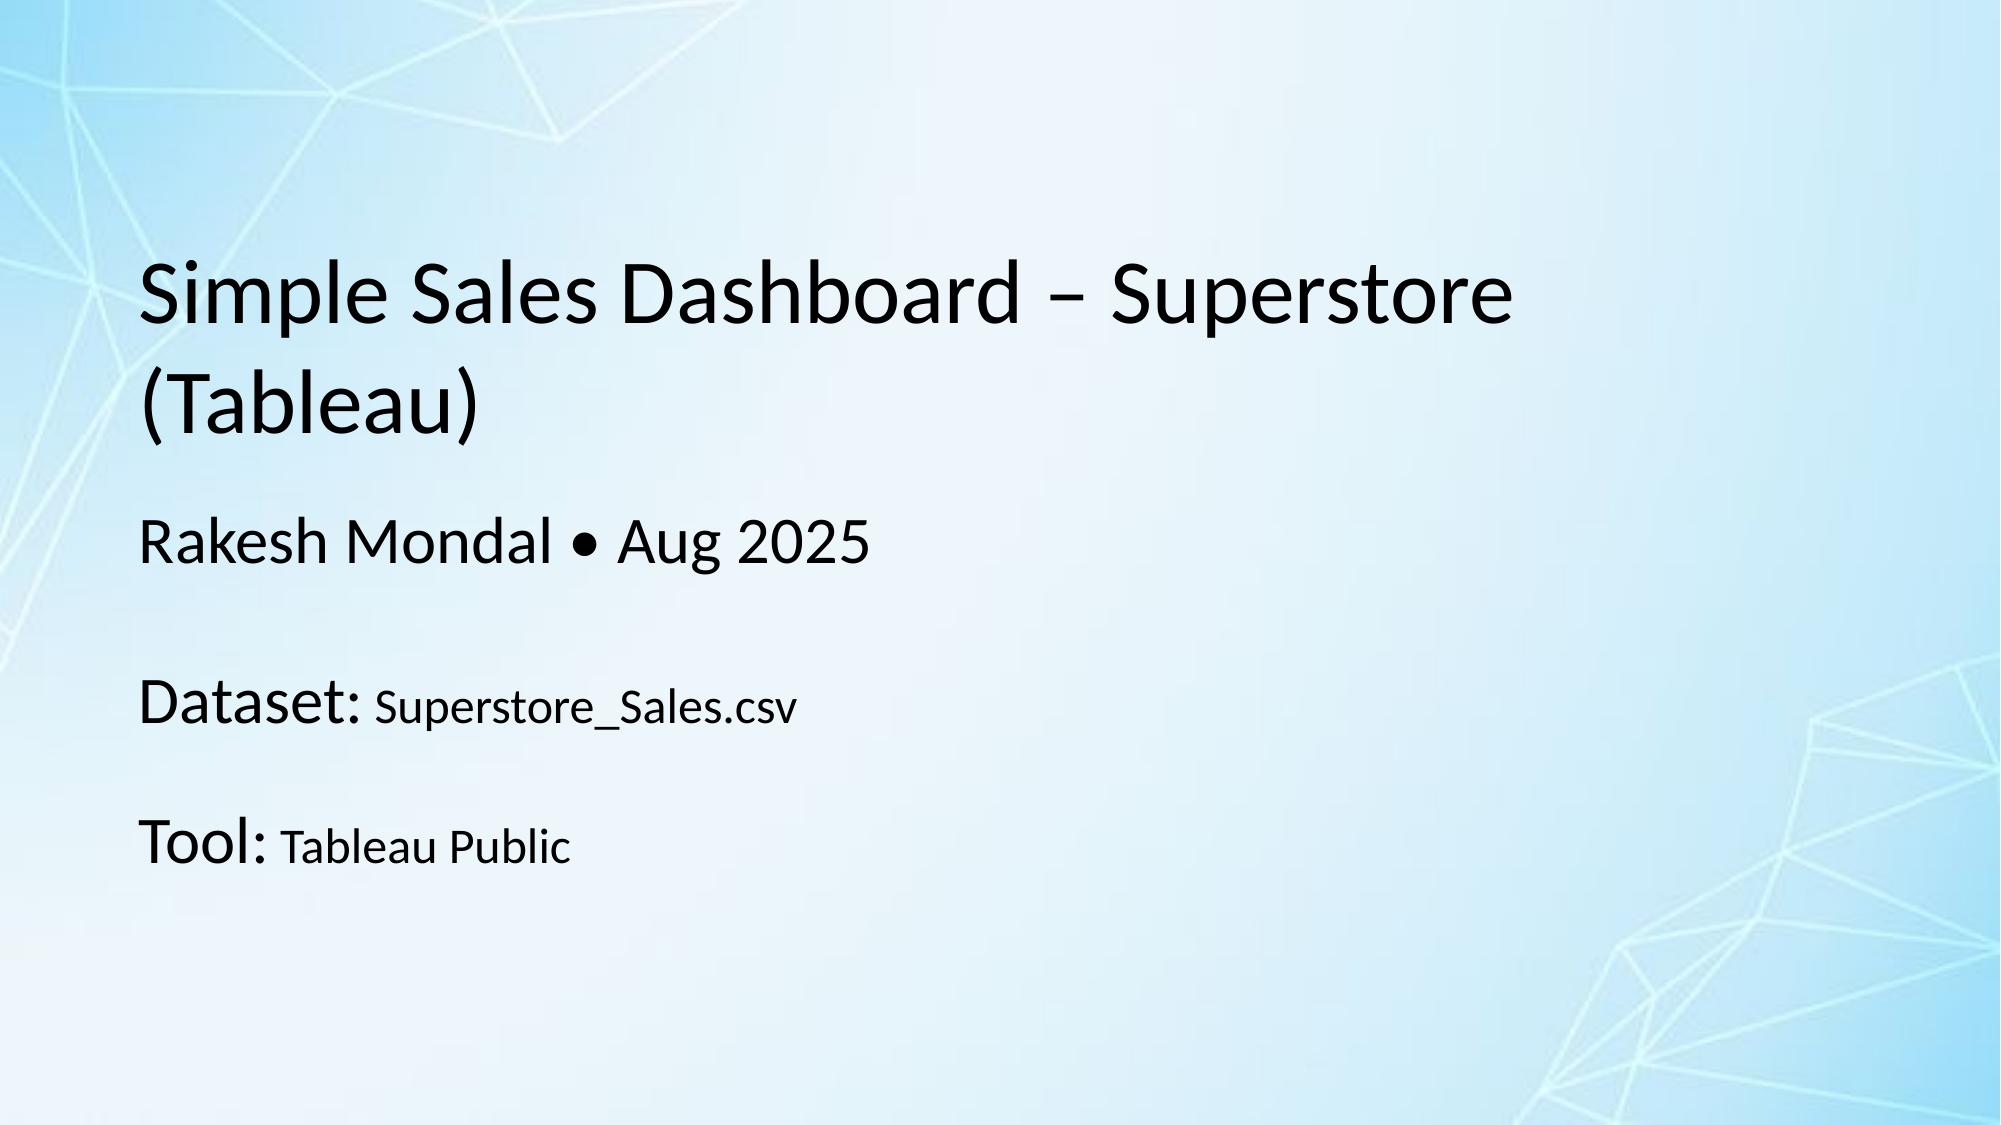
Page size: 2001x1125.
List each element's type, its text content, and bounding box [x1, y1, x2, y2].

text_box Simple Sales Dashboard – Superstore (Tableau) Rakesh Mondal • Aug 2025 Dataset: Superstore_Sales.csv Tool: Tableau Public [124, 114, 1873, 884]
picture [0, 0, 2001, 1125]
